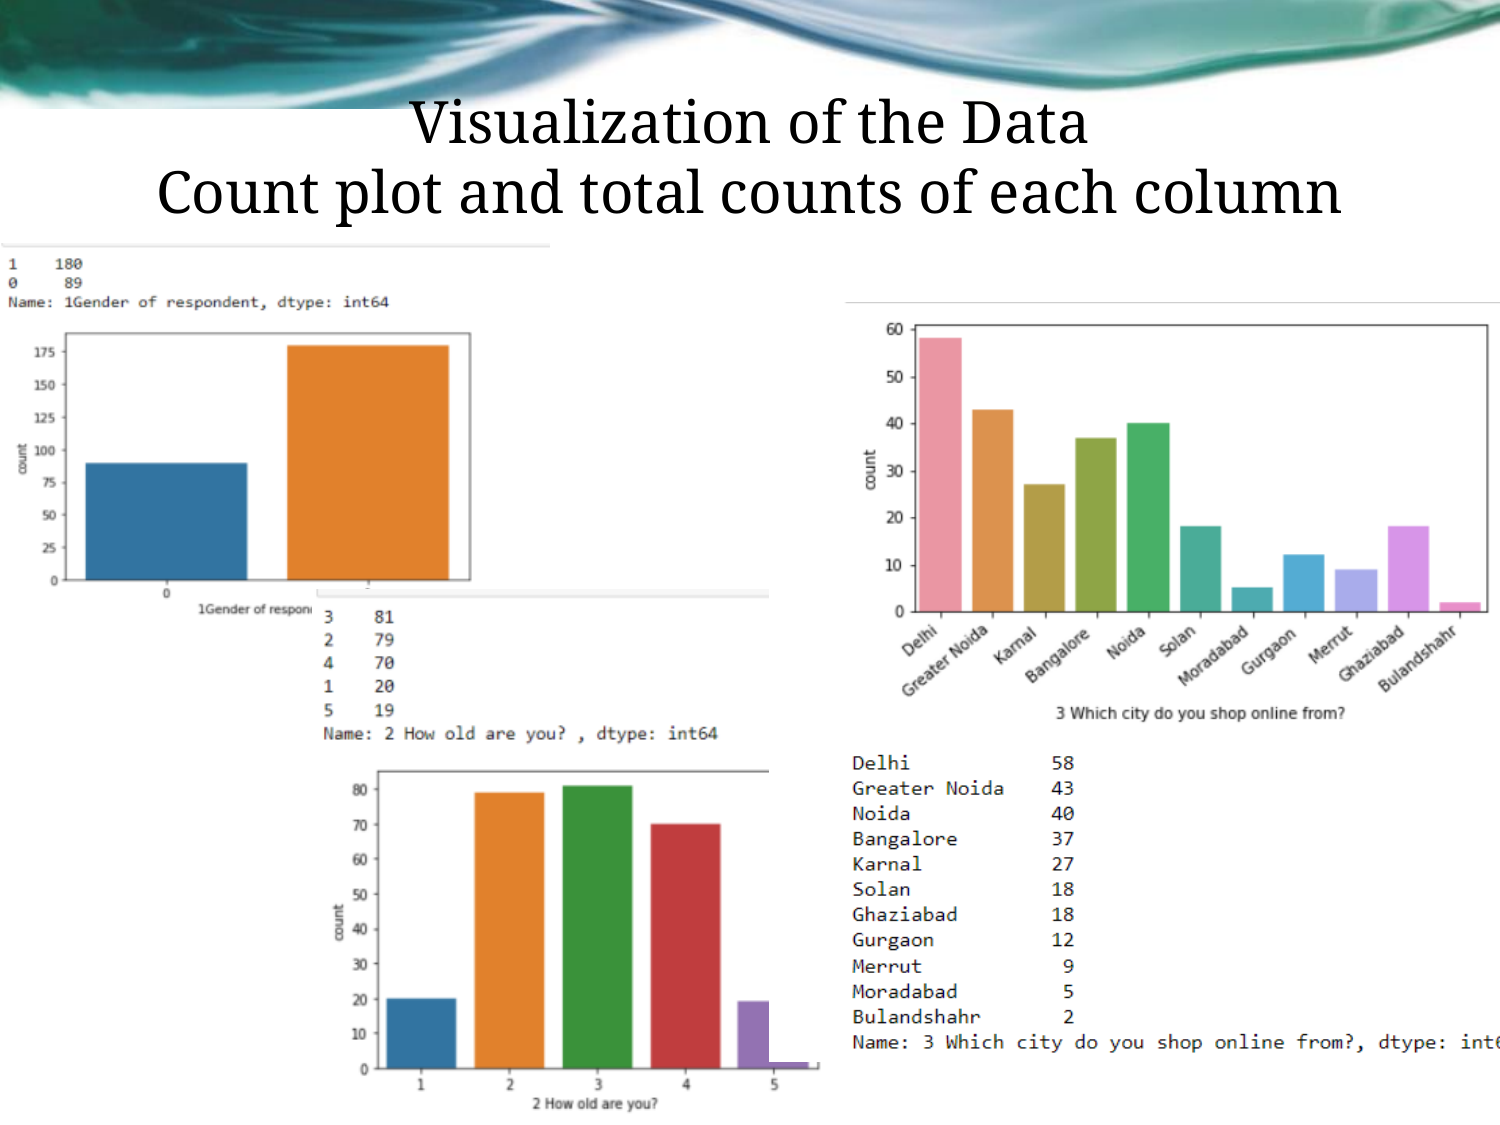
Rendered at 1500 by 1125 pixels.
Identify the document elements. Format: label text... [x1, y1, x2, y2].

picture [312, 302, 1500, 1125]
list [0, 243, 550, 634]
title Visualization of the Data Count plot and total counts of each column [75, 78, 1425, 256]
picture [0, 0, 1500, 109]
